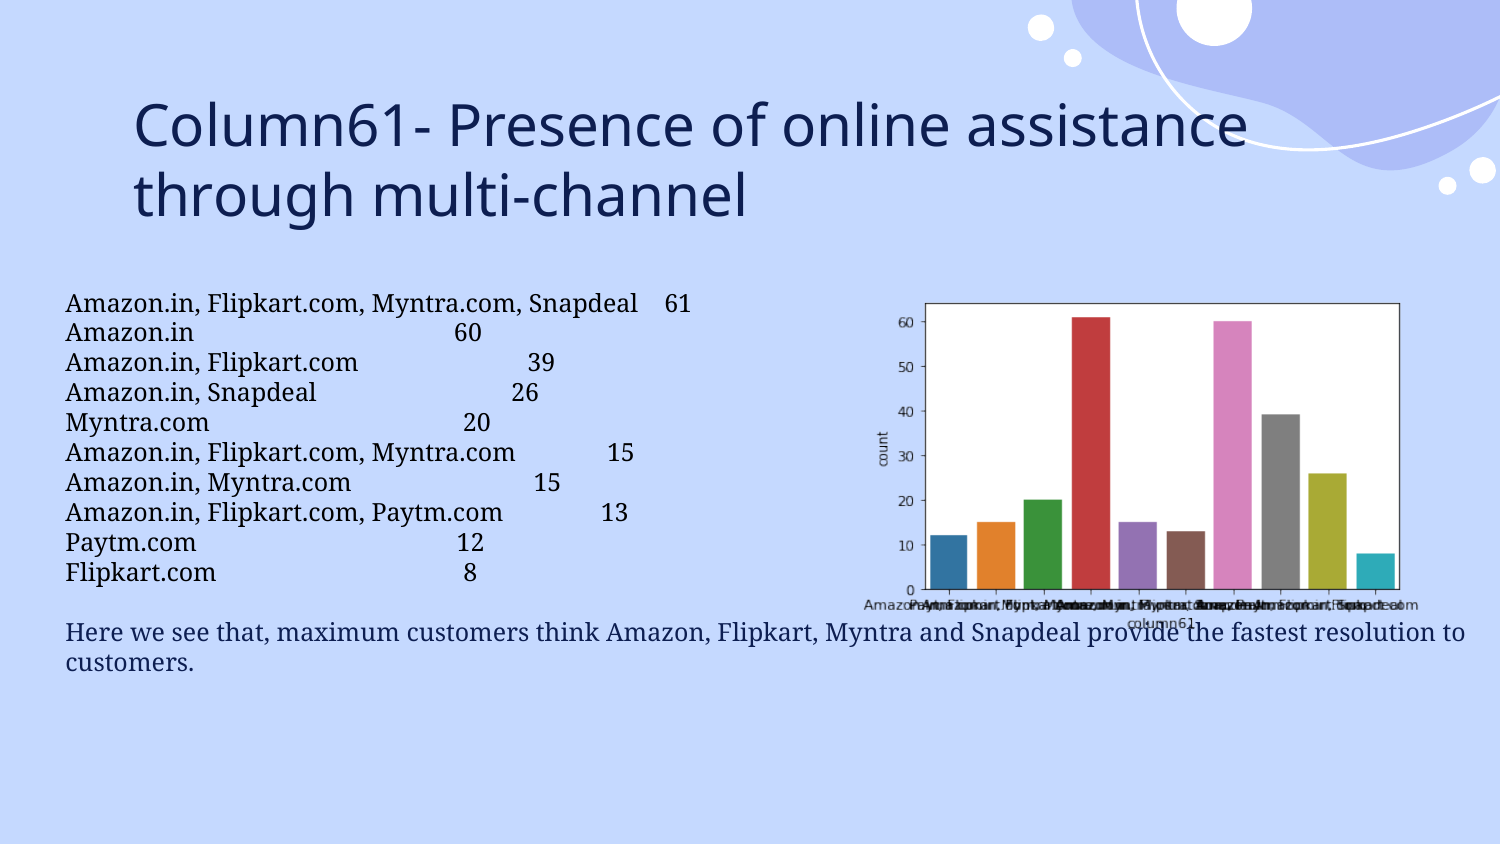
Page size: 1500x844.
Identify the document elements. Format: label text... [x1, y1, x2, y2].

picture [853, 295, 1429, 640]
list Amazon.in, Flipkart.com, Myntra.com, Snapdeal 61 Amazon.in 60 Amazon.in, Flipkart.com 39 Amazon.in, Snapdeal 26 Myntra.com 20 Amazon.in, Flipkart.com, Myntra.com 15 Amazon.in, Myntra.com 15 Amazon.in, Flipkart.com, Paytm.com 13 Paytm.com 12 Flipkart.com 8 Here we see that, maximum customers think Amazon, Flipkart, Myntra and Snapdeal provide the fastest resolution to customers. [50, 236, 1500, 719]
title Column61- Presence of online assistance through multi-channel [118, 72, 1382, 167]
